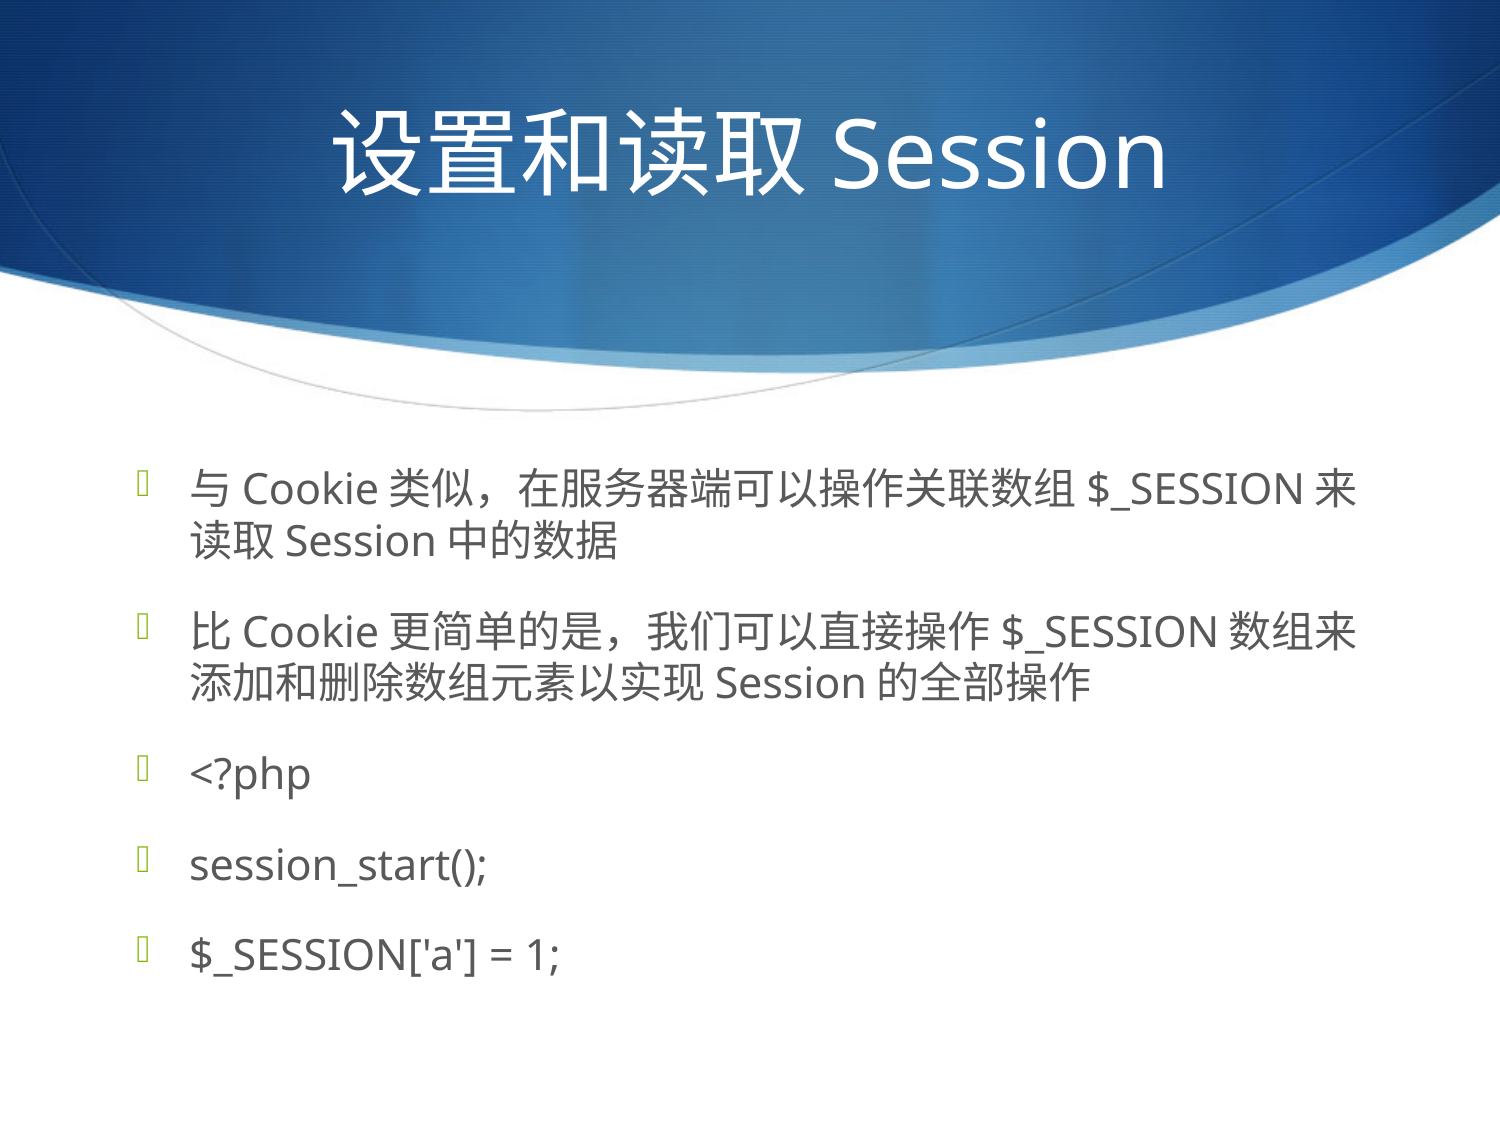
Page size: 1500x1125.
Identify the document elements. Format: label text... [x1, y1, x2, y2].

title 设置和读取Session [75, 56, 1425, 245]
picture [0, 0, 1500, 1125]
list 与Cookie类似，在服务器端可以操作关联数组$_SESSION来读取Session中的数据 比Cookie更简单的是，我们可以直接操作$_SESSION数组来添加和删除数组元素以实现Session的全部操作 <?php session_start(); $_SESSION['a'] = 1; [121, 454, 1379, 991]
